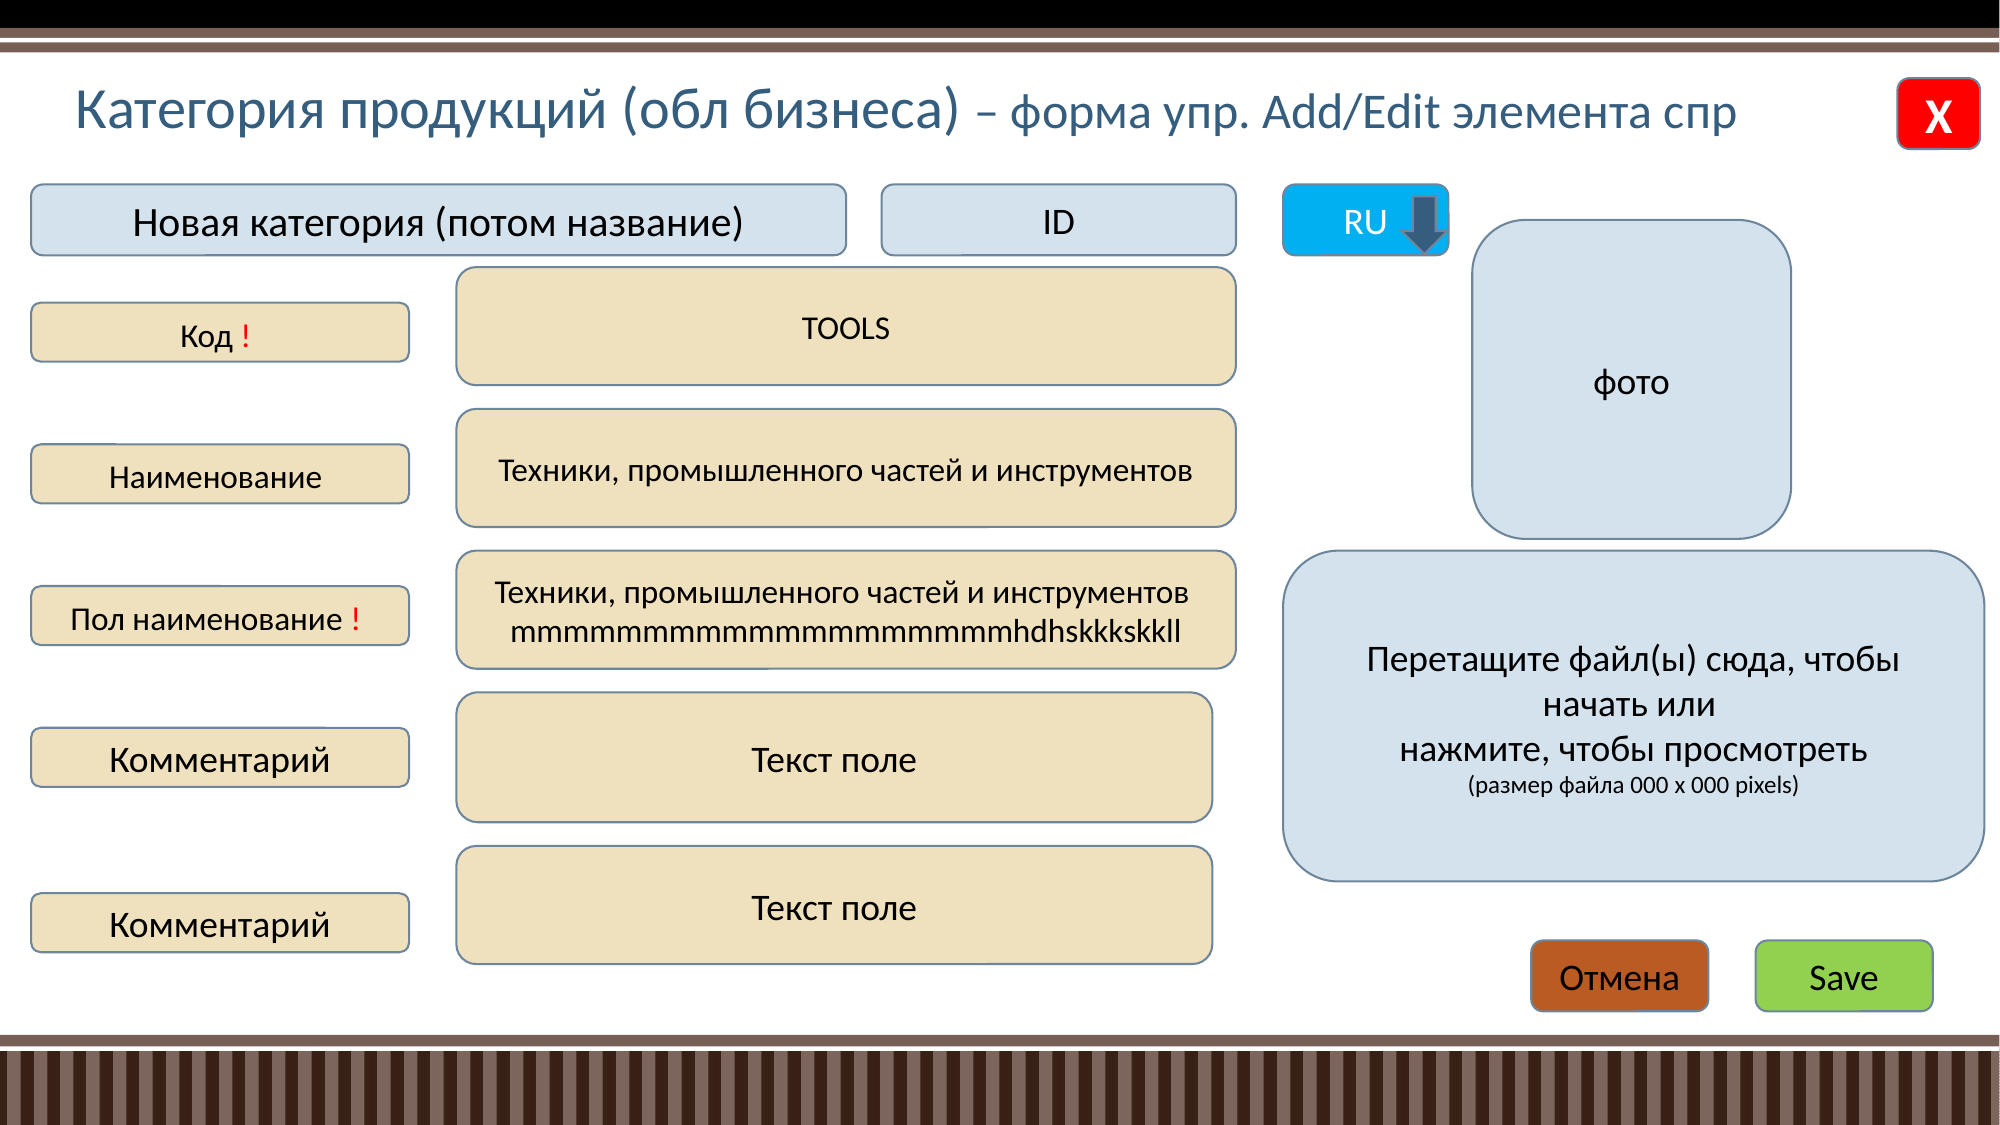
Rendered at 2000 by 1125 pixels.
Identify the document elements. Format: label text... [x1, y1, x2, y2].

text_box TOOLS [455, 266, 1237, 387]
text_box Перетащите файл(ы) сюда, чтобы начать или нажмите, чтобы просмотреть (размер файла 000 x 000 pixels) [1282, 549, 1986, 883]
text_box Комментарий [30, 892, 411, 954]
text_box Комментарий [30, 726, 411, 788]
text_box Наименование [30, 443, 411, 505]
text_box [1398, 195, 1450, 256]
text_box Save [1754, 939, 1934, 1013]
text_box Пол наименование ! [30, 584, 411, 647]
text_box Текст поле [455, 691, 1214, 824]
text_box Новая категория (потом название) [30, 183, 848, 257]
text_box Отмена [1530, 939, 1710, 1013]
text_box Техники, промышленного частей и инструментов mmmmmmmmmmmmmmmmmmmhdhskkkskkll [455, 549, 1237, 670]
text_box фото [1471, 218, 1793, 540]
text_box ID [880, 183, 1238, 257]
title Категория продукций (обл бизнеса) – форма упр. Add/Edit элемента спр [60, 54, 1792, 149]
text_box Х [1896, 77, 1982, 151]
text_box RU [1282, 183, 1450, 257]
text_box Текст поле [455, 844, 1214, 966]
text_box Техники, промышленного частей и инструментов [455, 407, 1237, 529]
text_box Код ! [30, 301, 411, 363]
